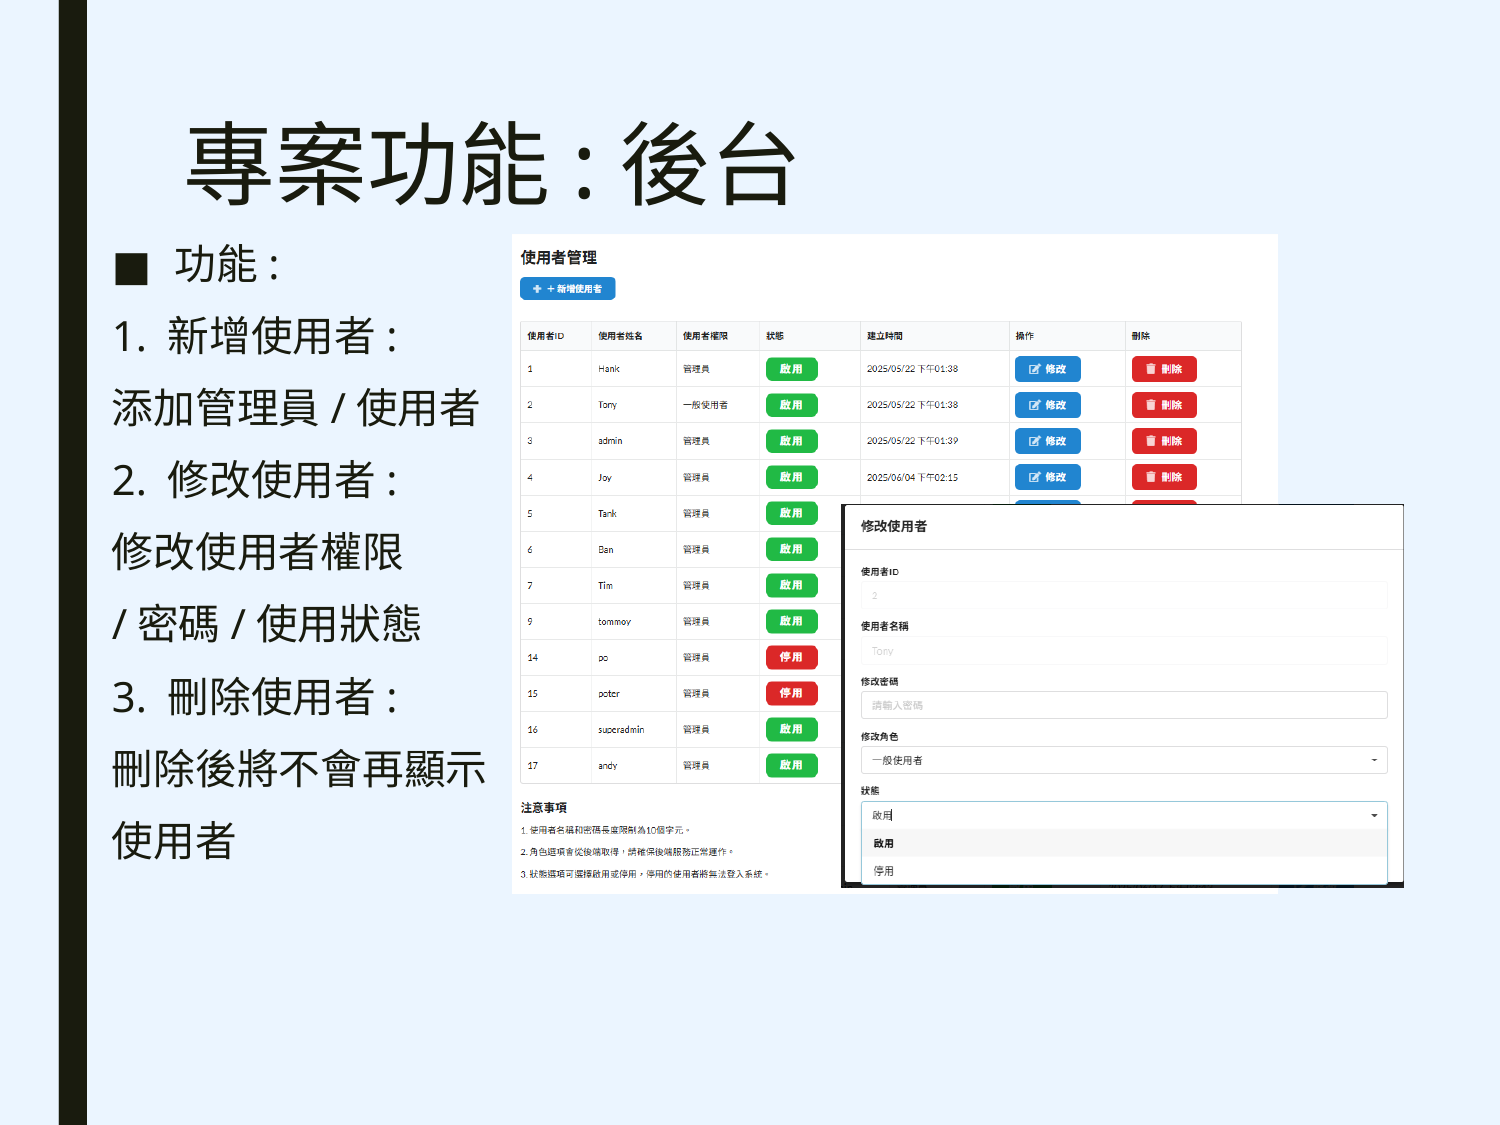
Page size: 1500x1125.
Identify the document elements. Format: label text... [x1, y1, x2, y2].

picture [512, 234, 1404, 894]
list 功能: 1. 新增使用者: 添加管理員/使用者 2. 修改使用者: 修改使用者權限 /密碼/使用狀態 3. 刪除使用者: 刪除後將不會再顯示 使用者 [96, 234, 1279, 1036]
title 專案功能:後台 [168, 112, 1351, 357]
